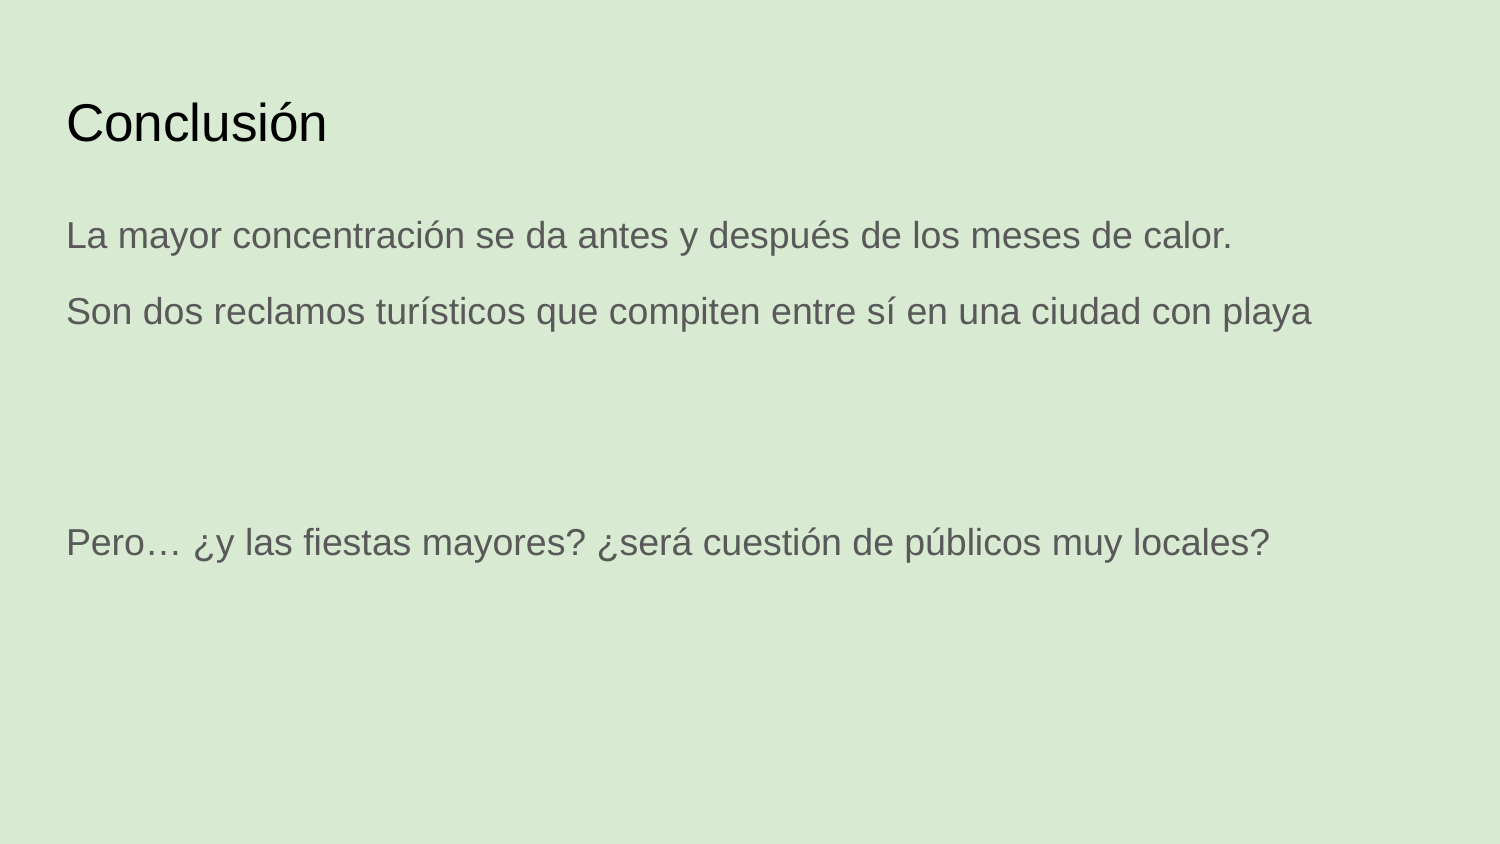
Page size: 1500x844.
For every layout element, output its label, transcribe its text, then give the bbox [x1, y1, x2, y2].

title Conclusión [51, 72, 1449, 167]
list La mayor concentración se da antes y después de los meses de calor. Son dos reclamos turísticos que compiten entre sí en una ciudad con playa Pero… ¿y las fiestas mayores? ¿será cuestión de públicos muy locales? [51, 189, 1449, 750]
